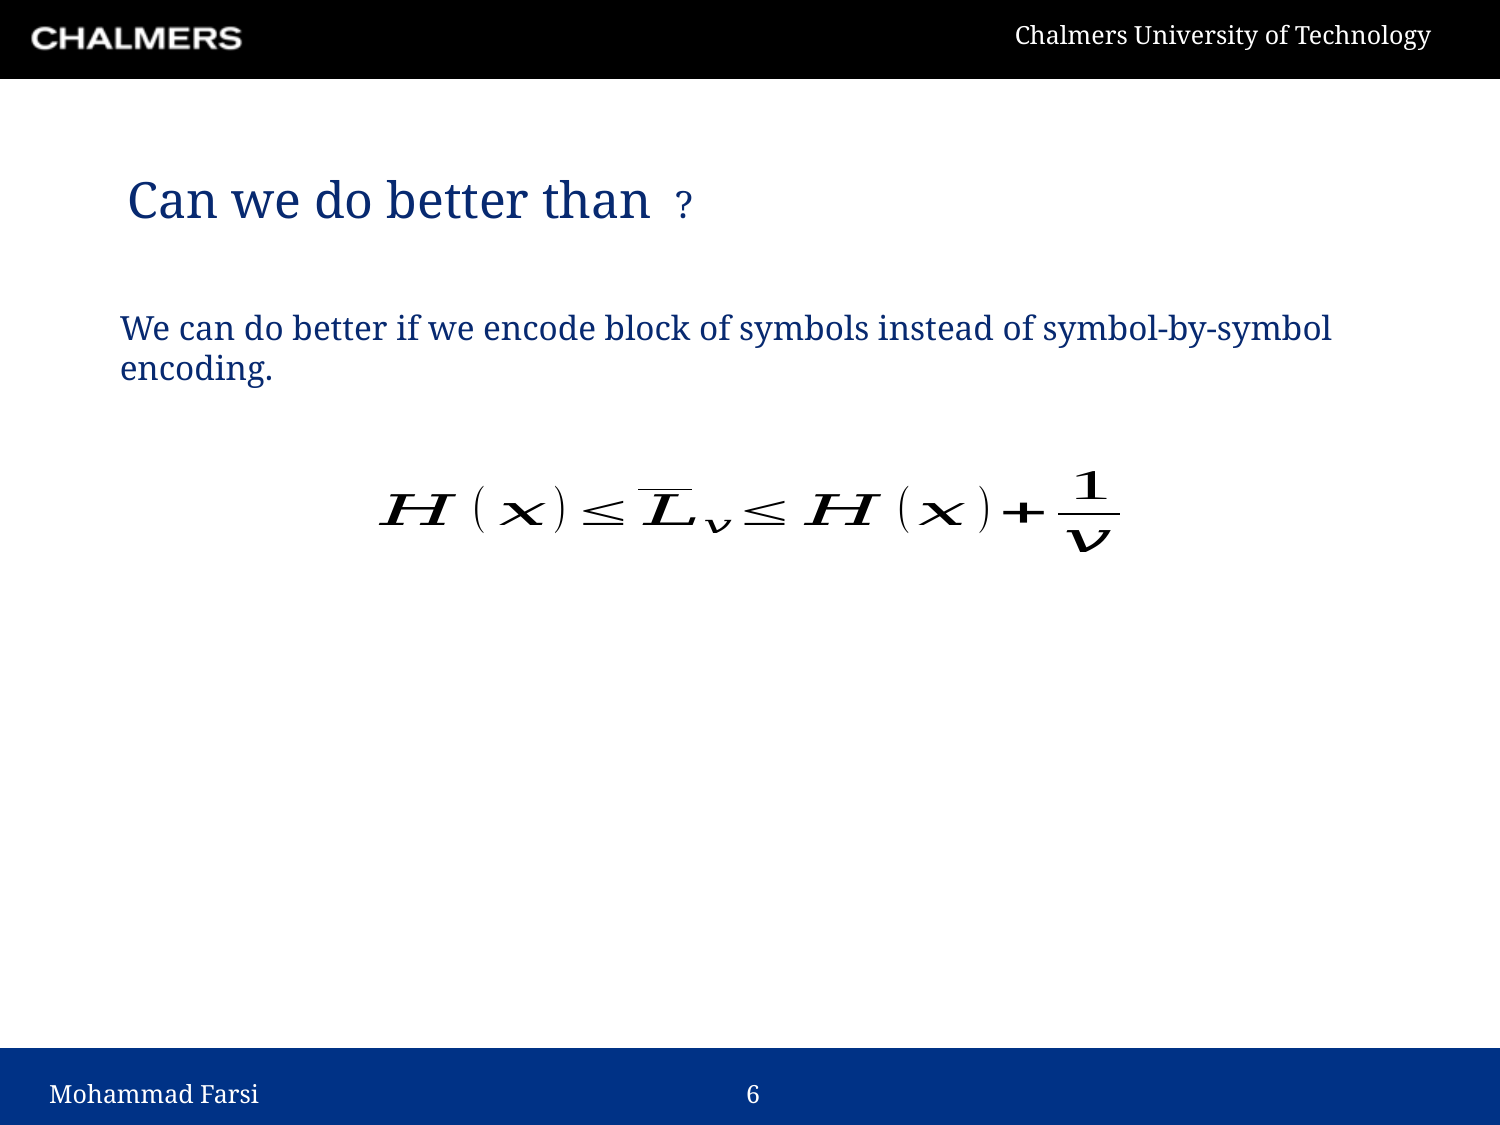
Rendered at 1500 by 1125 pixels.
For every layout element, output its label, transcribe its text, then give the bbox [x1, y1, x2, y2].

slide_number 5 [612, 1065, 775, 1125]
picture [2, 6, 272, 72]
footer Mohammad Farsi [34, 1065, 612, 1125]
list We can do better if we encode block of symbols instead of symbol-by-symbol encoding. [104, 299, 1381, 426]
